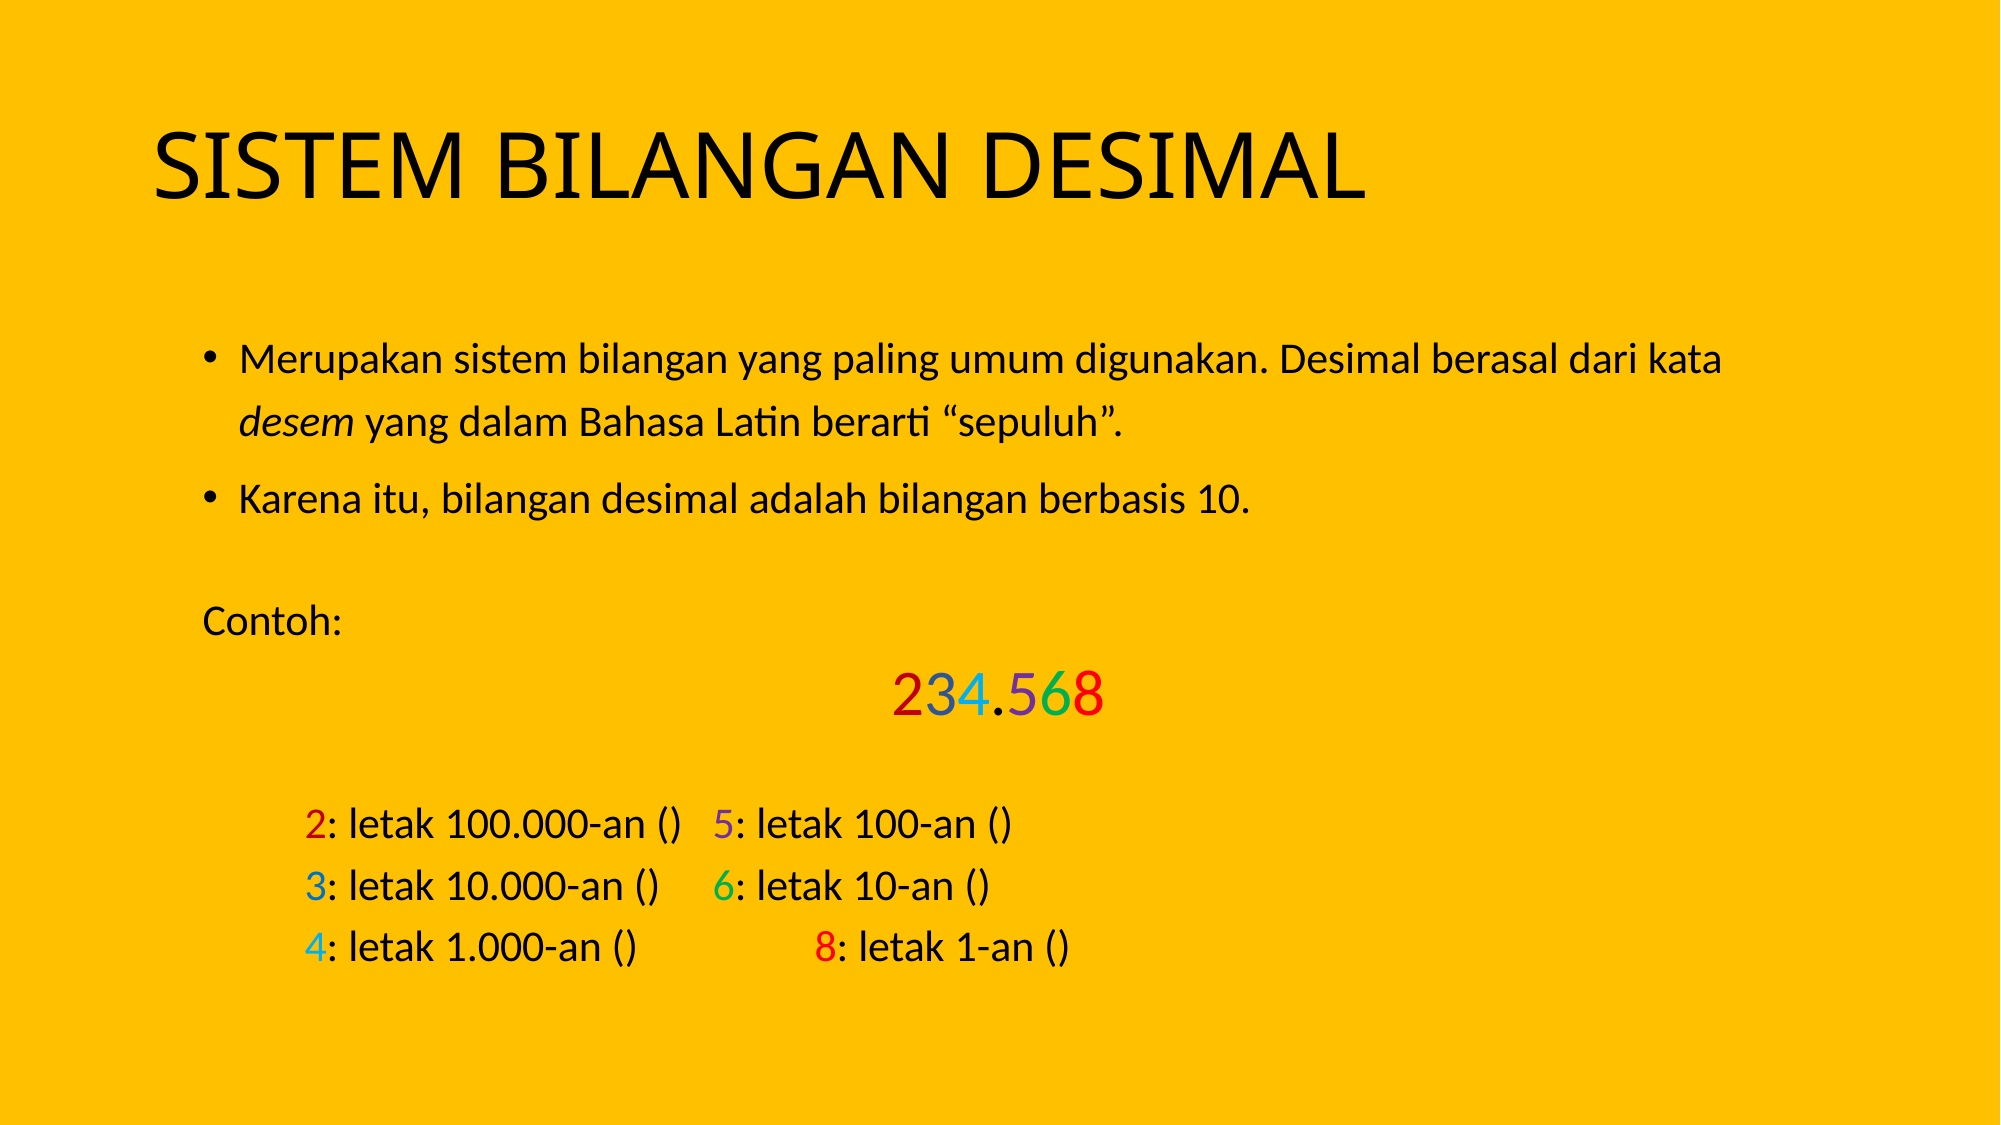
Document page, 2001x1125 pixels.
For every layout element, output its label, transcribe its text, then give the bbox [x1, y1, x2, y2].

title SISTEM BILANGAN DESIMAL [137, 59, 1863, 278]
